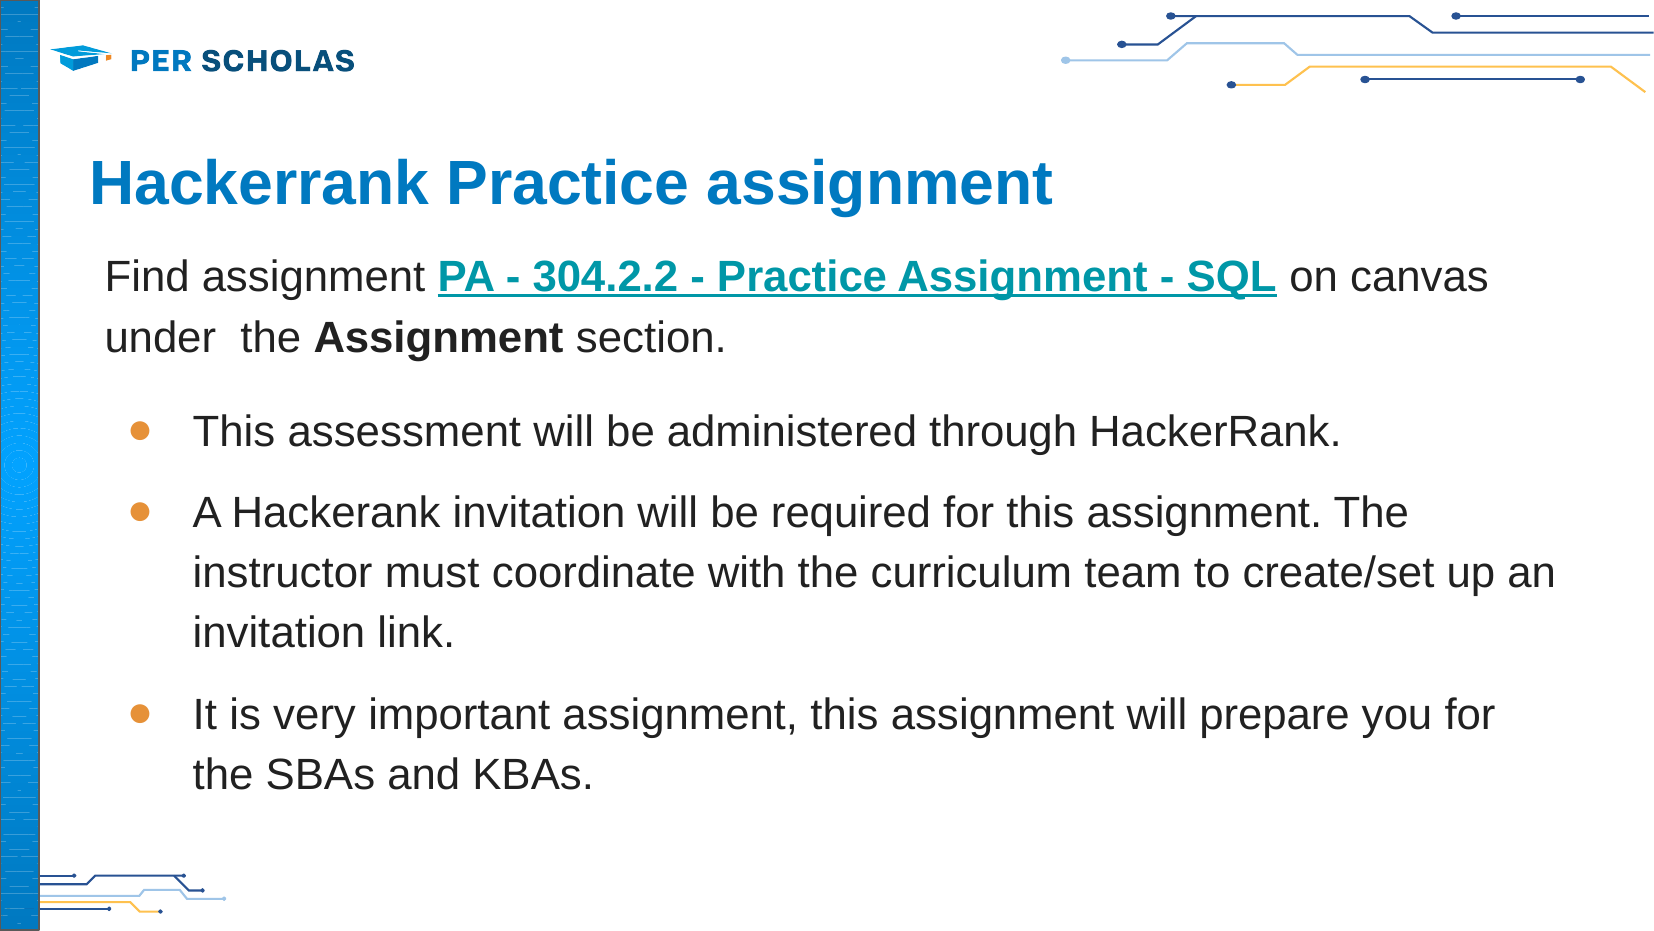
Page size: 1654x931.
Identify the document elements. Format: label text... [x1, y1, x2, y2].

picture [40, 19, 374, 91]
list Find assignment PA - 304.2.2 - Practice Assignment - SQL on canvas under the Assignment section. This assessment will be administered through HackerRank. A Hackerank invitation will be required for this assignment. The instructor must coordinate with the curriculum team to create/set up an invitation link. It is very important assignment, this assignment will prepare you for the SBAs and KBAs. [92, 227, 1573, 842]
title Hackerrank Practice assignment [77, 132, 1545, 228]
